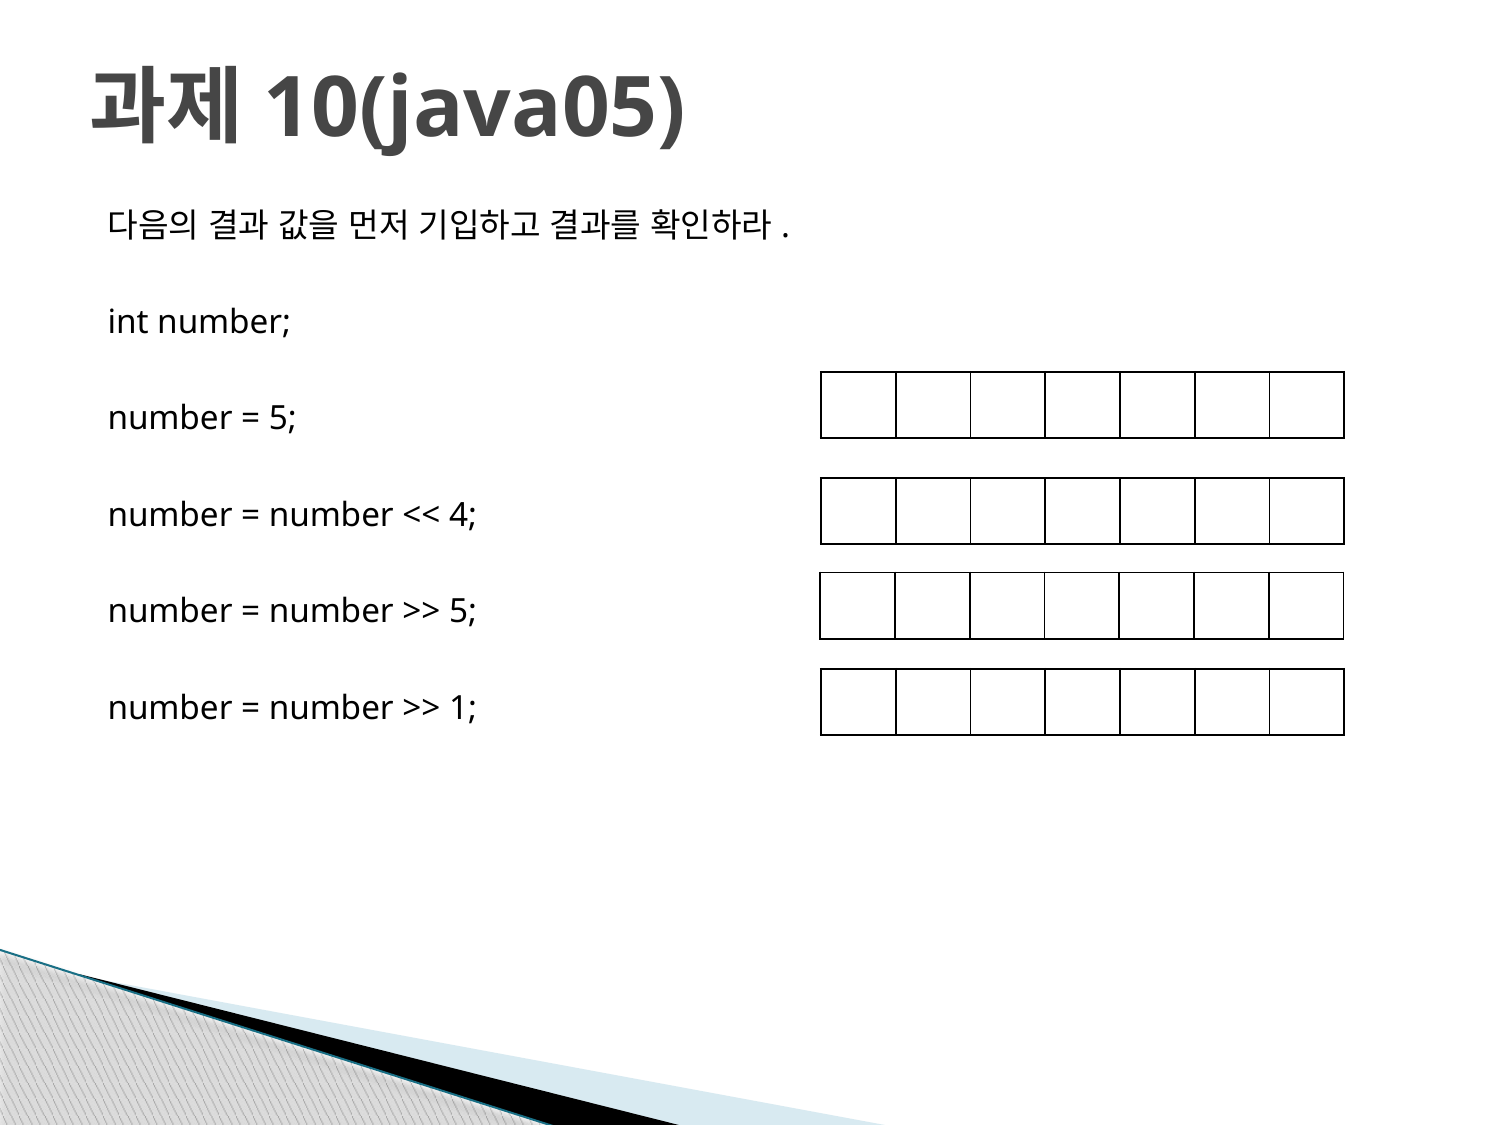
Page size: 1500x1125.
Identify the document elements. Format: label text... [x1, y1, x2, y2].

table_header [1045, 573, 1118, 638]
table_header [1270, 573, 1343, 638]
table_header [1120, 573, 1193, 638]
table_header [971, 373, 1044, 437]
table_header [1046, 670, 1119, 734]
table_header [971, 670, 1044, 734]
table_header [1121, 479, 1194, 543]
table_header [897, 373, 970, 437]
title 과제10(java05) [75, 45, 1425, 161]
table_header [1195, 573, 1268, 638]
table_header [1270, 670, 1343, 734]
table_header [897, 479, 970, 543]
table_header [1196, 479, 1269, 543]
table_header [1046, 479, 1119, 543]
table_header [971, 479, 1044, 543]
table_header [1121, 670, 1194, 734]
table_header [1121, 373, 1194, 437]
table_header [897, 670, 970, 734]
table_header [1046, 373, 1119, 437]
list 다음의 결과 값을 먼저 기입하고 결과를 확인하라. int number; number = 5; number = number << 4; number = number >> 5; number = number >> 1; [75, 196, 1425, 1071]
table_header [1196, 670, 1269, 734]
table_header [896, 573, 969, 638]
table_header [821, 573, 894, 638]
table_header [822, 670, 895, 734]
table_header [1270, 373, 1343, 437]
table_header [971, 573, 1044, 638]
table_header [822, 479, 895, 543]
table_header [1196, 373, 1269, 437]
table_header [1270, 479, 1343, 543]
table_header [822, 373, 895, 437]
